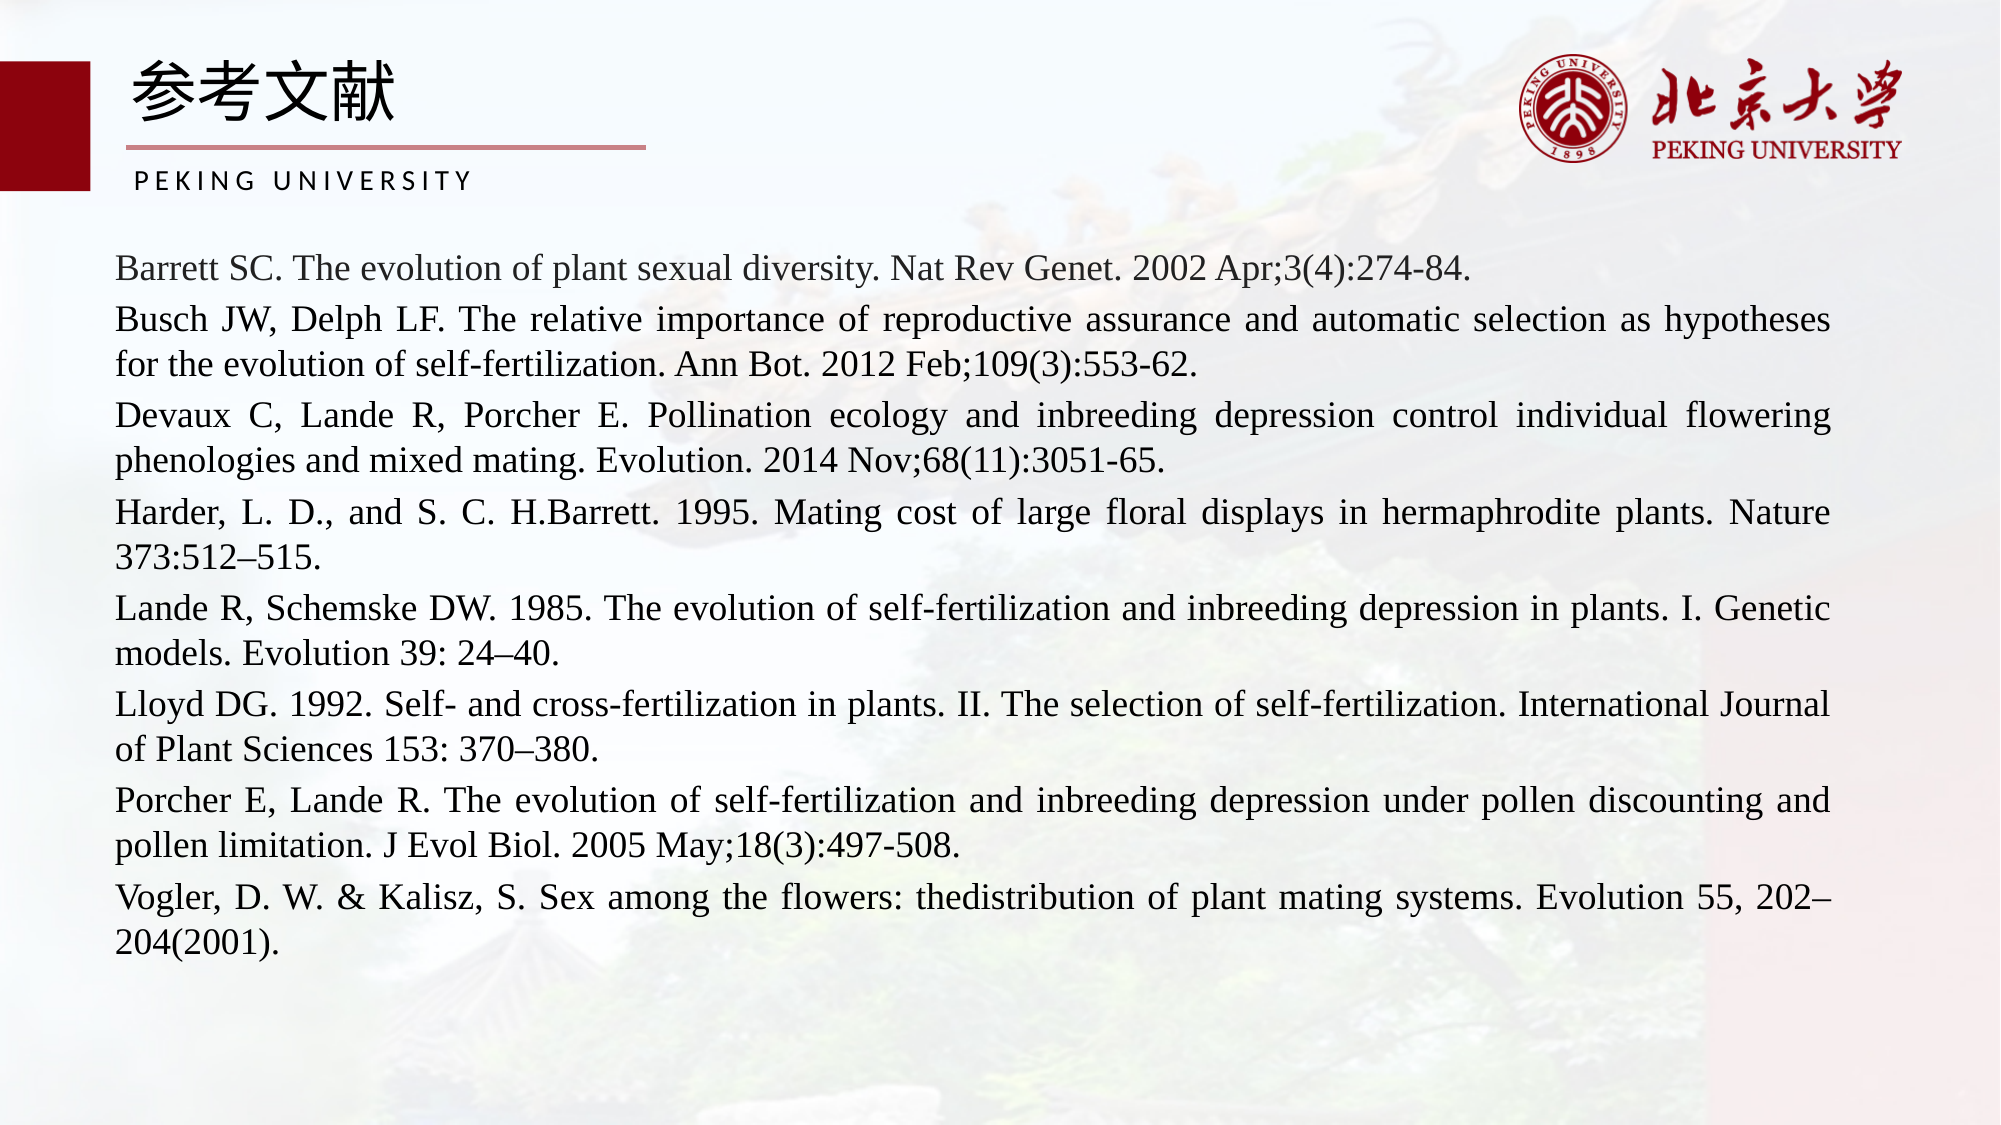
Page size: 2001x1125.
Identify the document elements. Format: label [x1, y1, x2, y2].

list [0, 0, 2000, 1125]
picture [1519, 54, 1902, 163]
text_box [0, 42, 646, 205]
